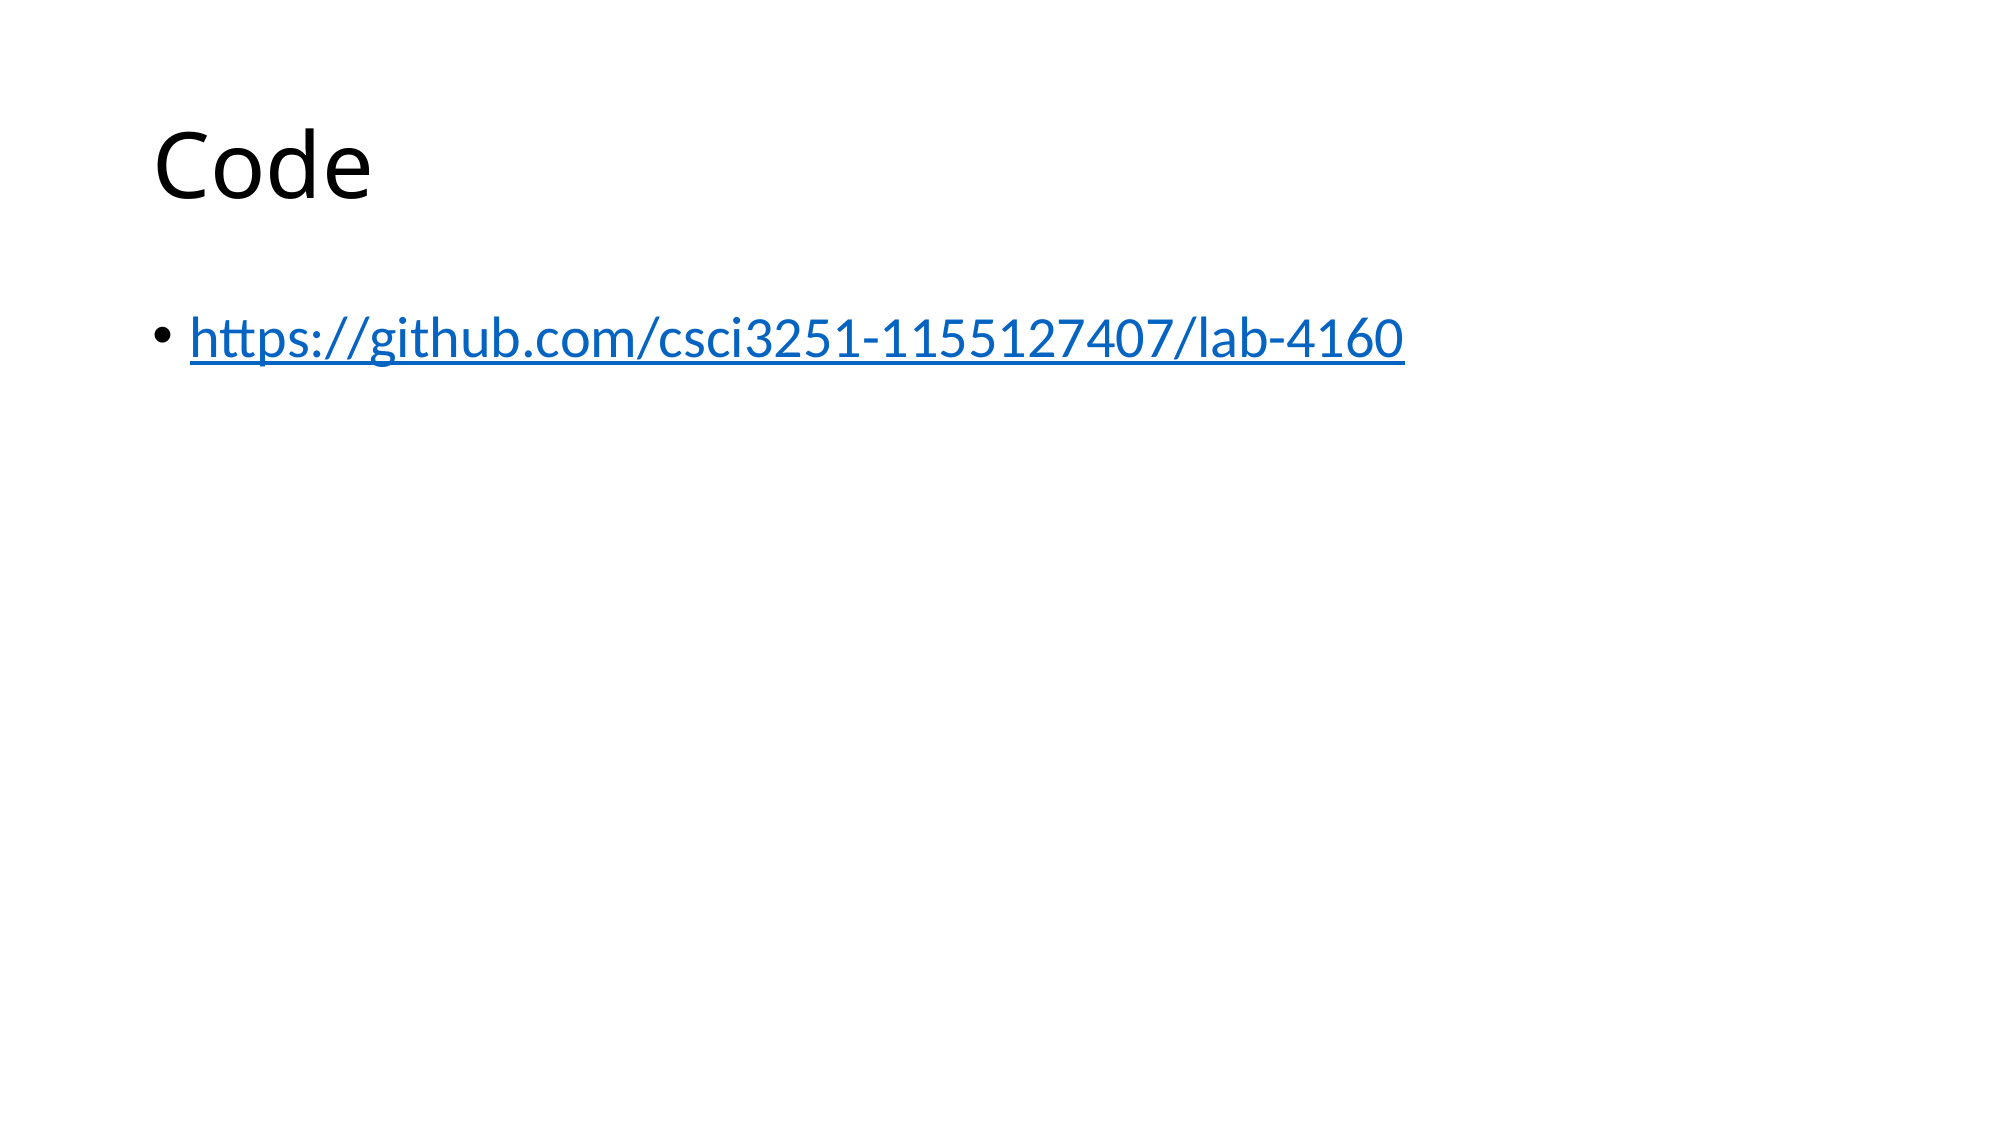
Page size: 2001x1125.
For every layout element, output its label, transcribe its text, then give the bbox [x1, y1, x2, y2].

title Code [137, 59, 1863, 278]
list https://github.com/csci3251-1155127407/lab-4160 [137, 299, 1863, 1014]
